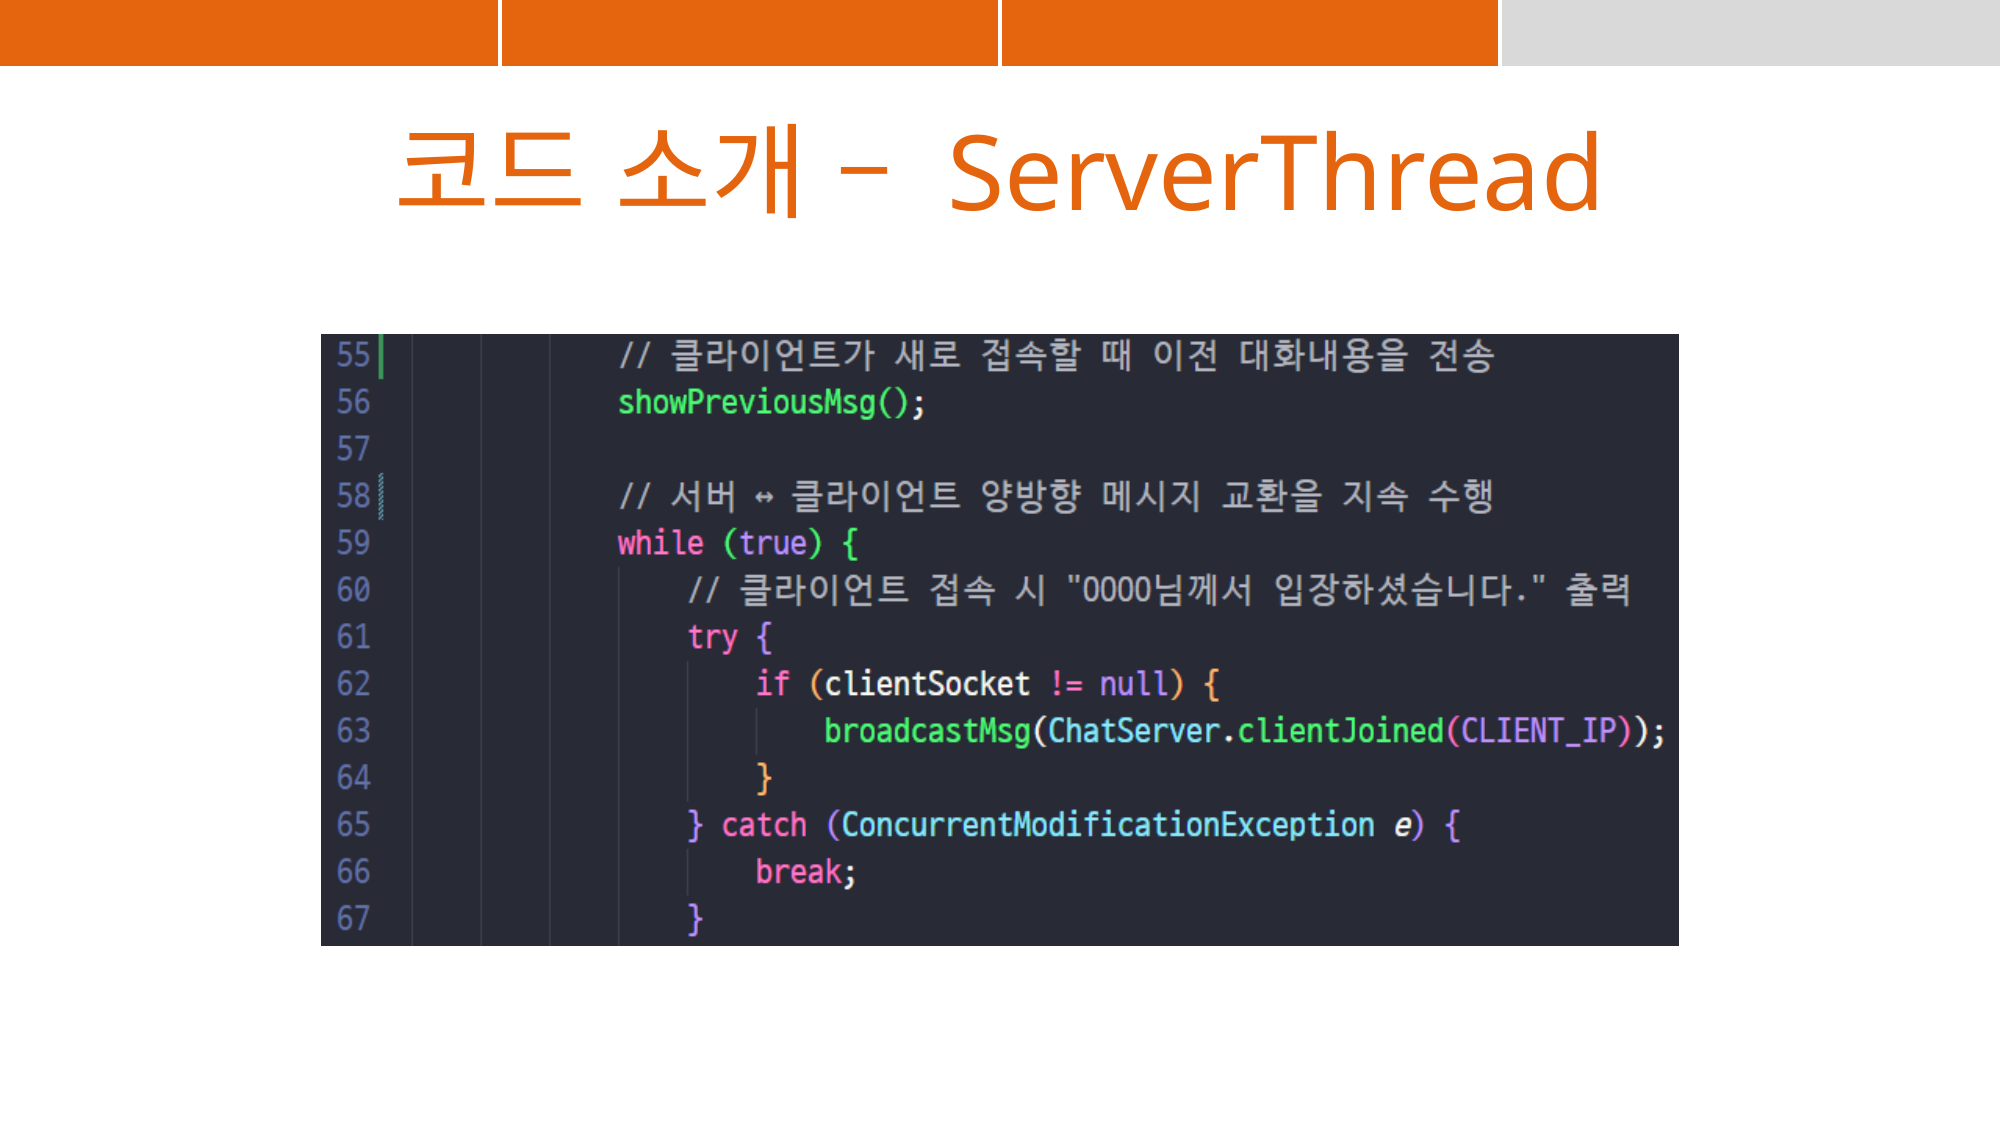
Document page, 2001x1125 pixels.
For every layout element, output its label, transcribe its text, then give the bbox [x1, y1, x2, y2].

table_header [0, 0, 498, 66]
text_box 코드 소개 – ServerThread [252, 99, 1748, 239]
table_header [502, 0, 998, 66]
picture [321, 334, 1679, 946]
table_header [1002, 0, 1498, 66]
table_header [1502, 0, 2000, 66]
